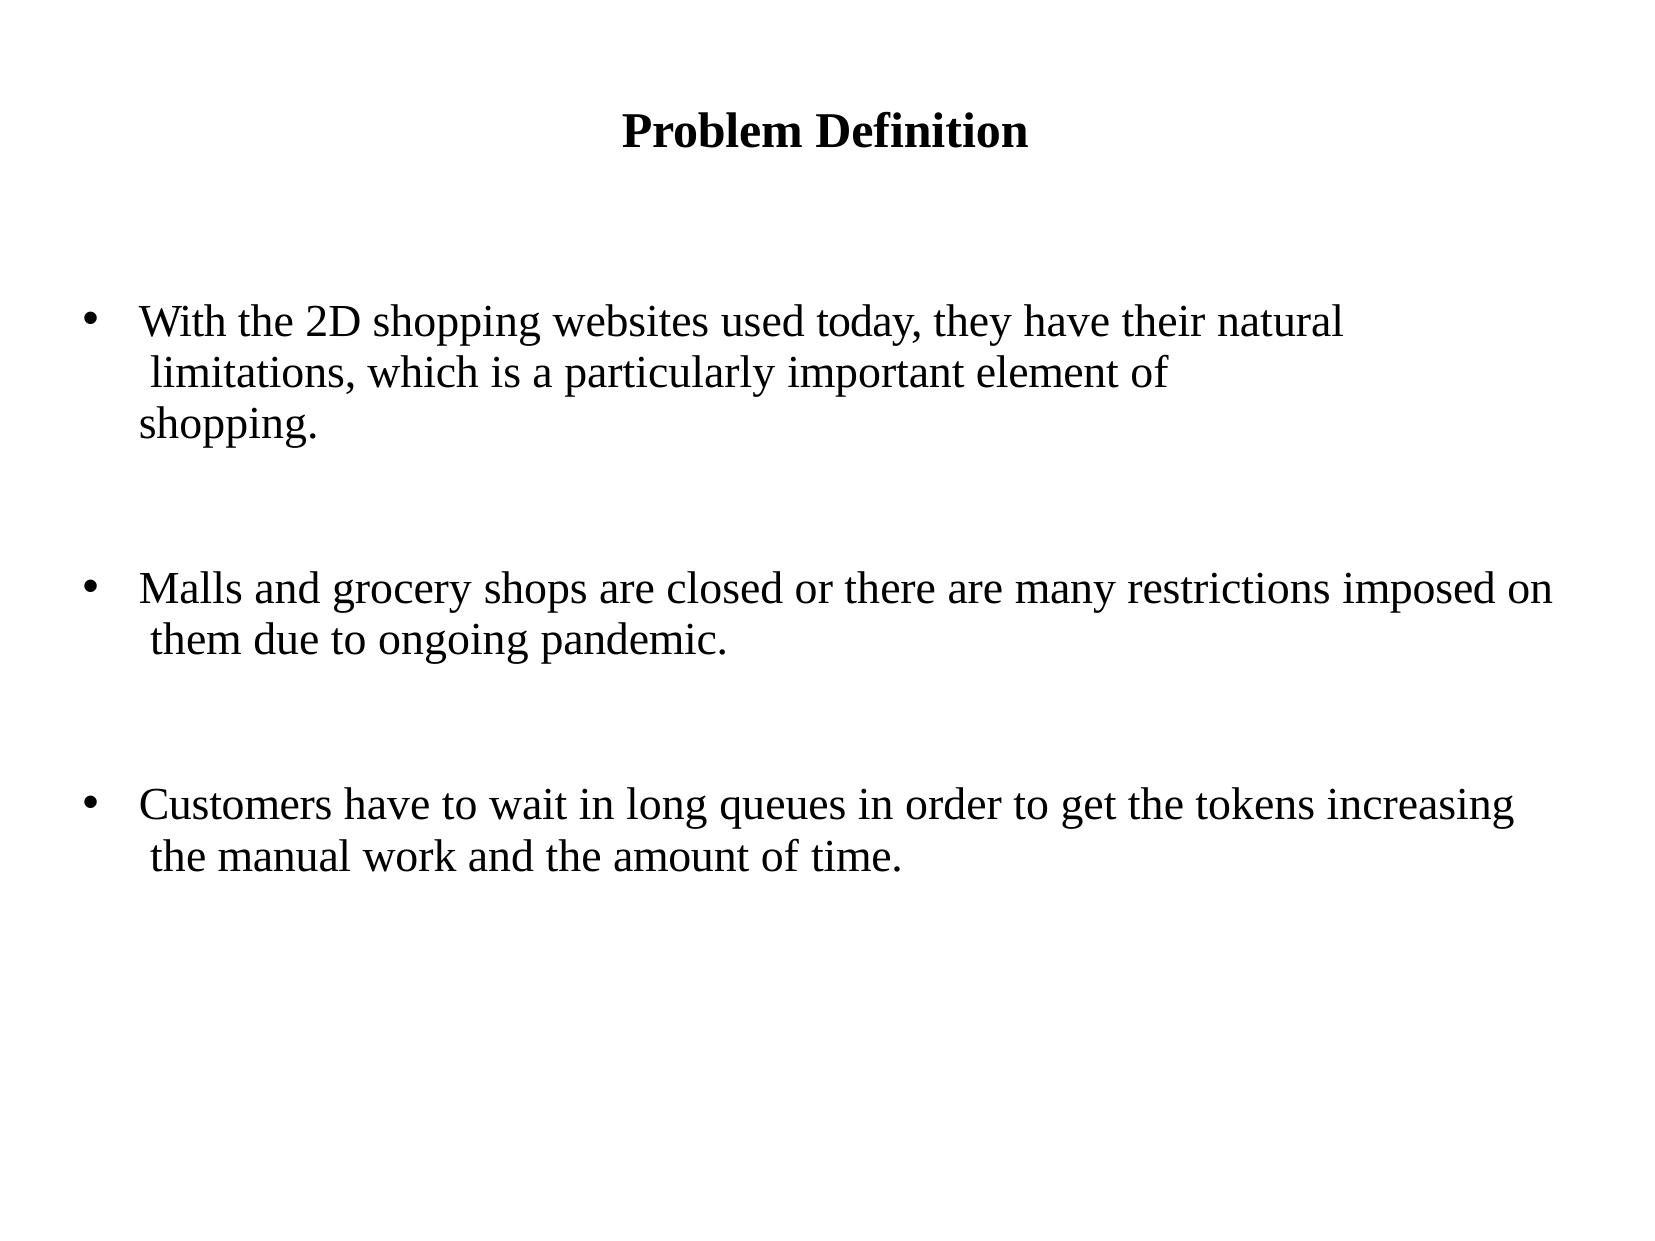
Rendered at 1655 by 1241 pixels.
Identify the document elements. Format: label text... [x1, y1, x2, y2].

title Problem Definition [619, 97, 1033, 294]
text_box With the 2D shopping websites used today, they have their natural limitations, which is a particularly important element of shopping. Malls and grocery shops are closed or there are many restrictions imposed on them due to ongoing pandemic. Customers have to wait in long queues in order to get the tokens increasing the manual work and the amount of time. [80, 294, 1559, 881]
